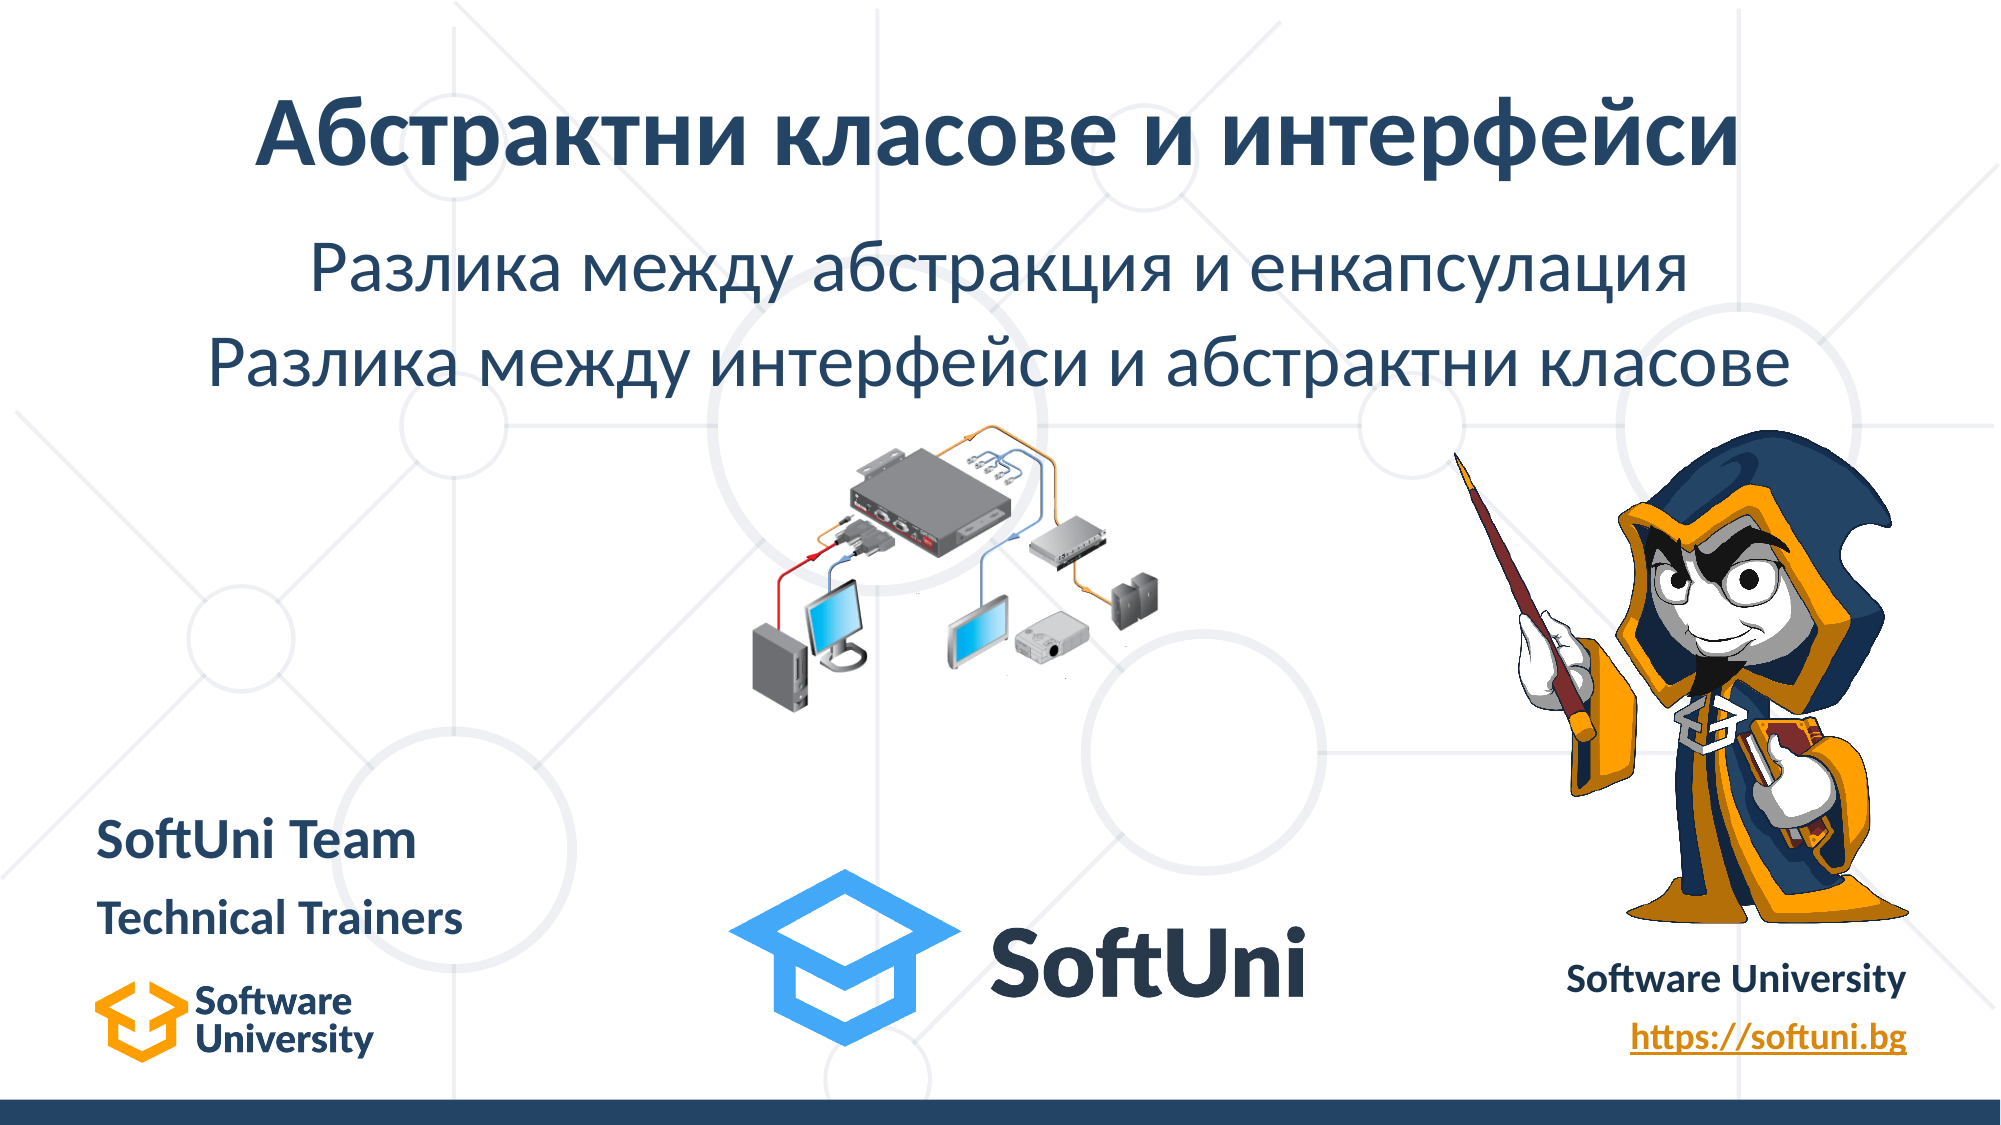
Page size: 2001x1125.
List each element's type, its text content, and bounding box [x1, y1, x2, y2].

picture [1451, 428, 1910, 924]
list SoftUni Team [90, 795, 580, 871]
picture [709, 850, 1325, 1064]
picture [741, 406, 1176, 737]
list Software University [1428, 944, 1913, 1005]
list Technical Trainers [90, 875, 580, 951]
subtitle Разлика между абстракция и енкапсулация Разлика между интерфейси и абстрактни класове [90, 206, 1910, 423]
list https://softuni.bg [1428, 1005, 1913, 1062]
title Абстрактни класове и интерфейси [90, 52, 1910, 198]
picture [83, 970, 384, 1074]
